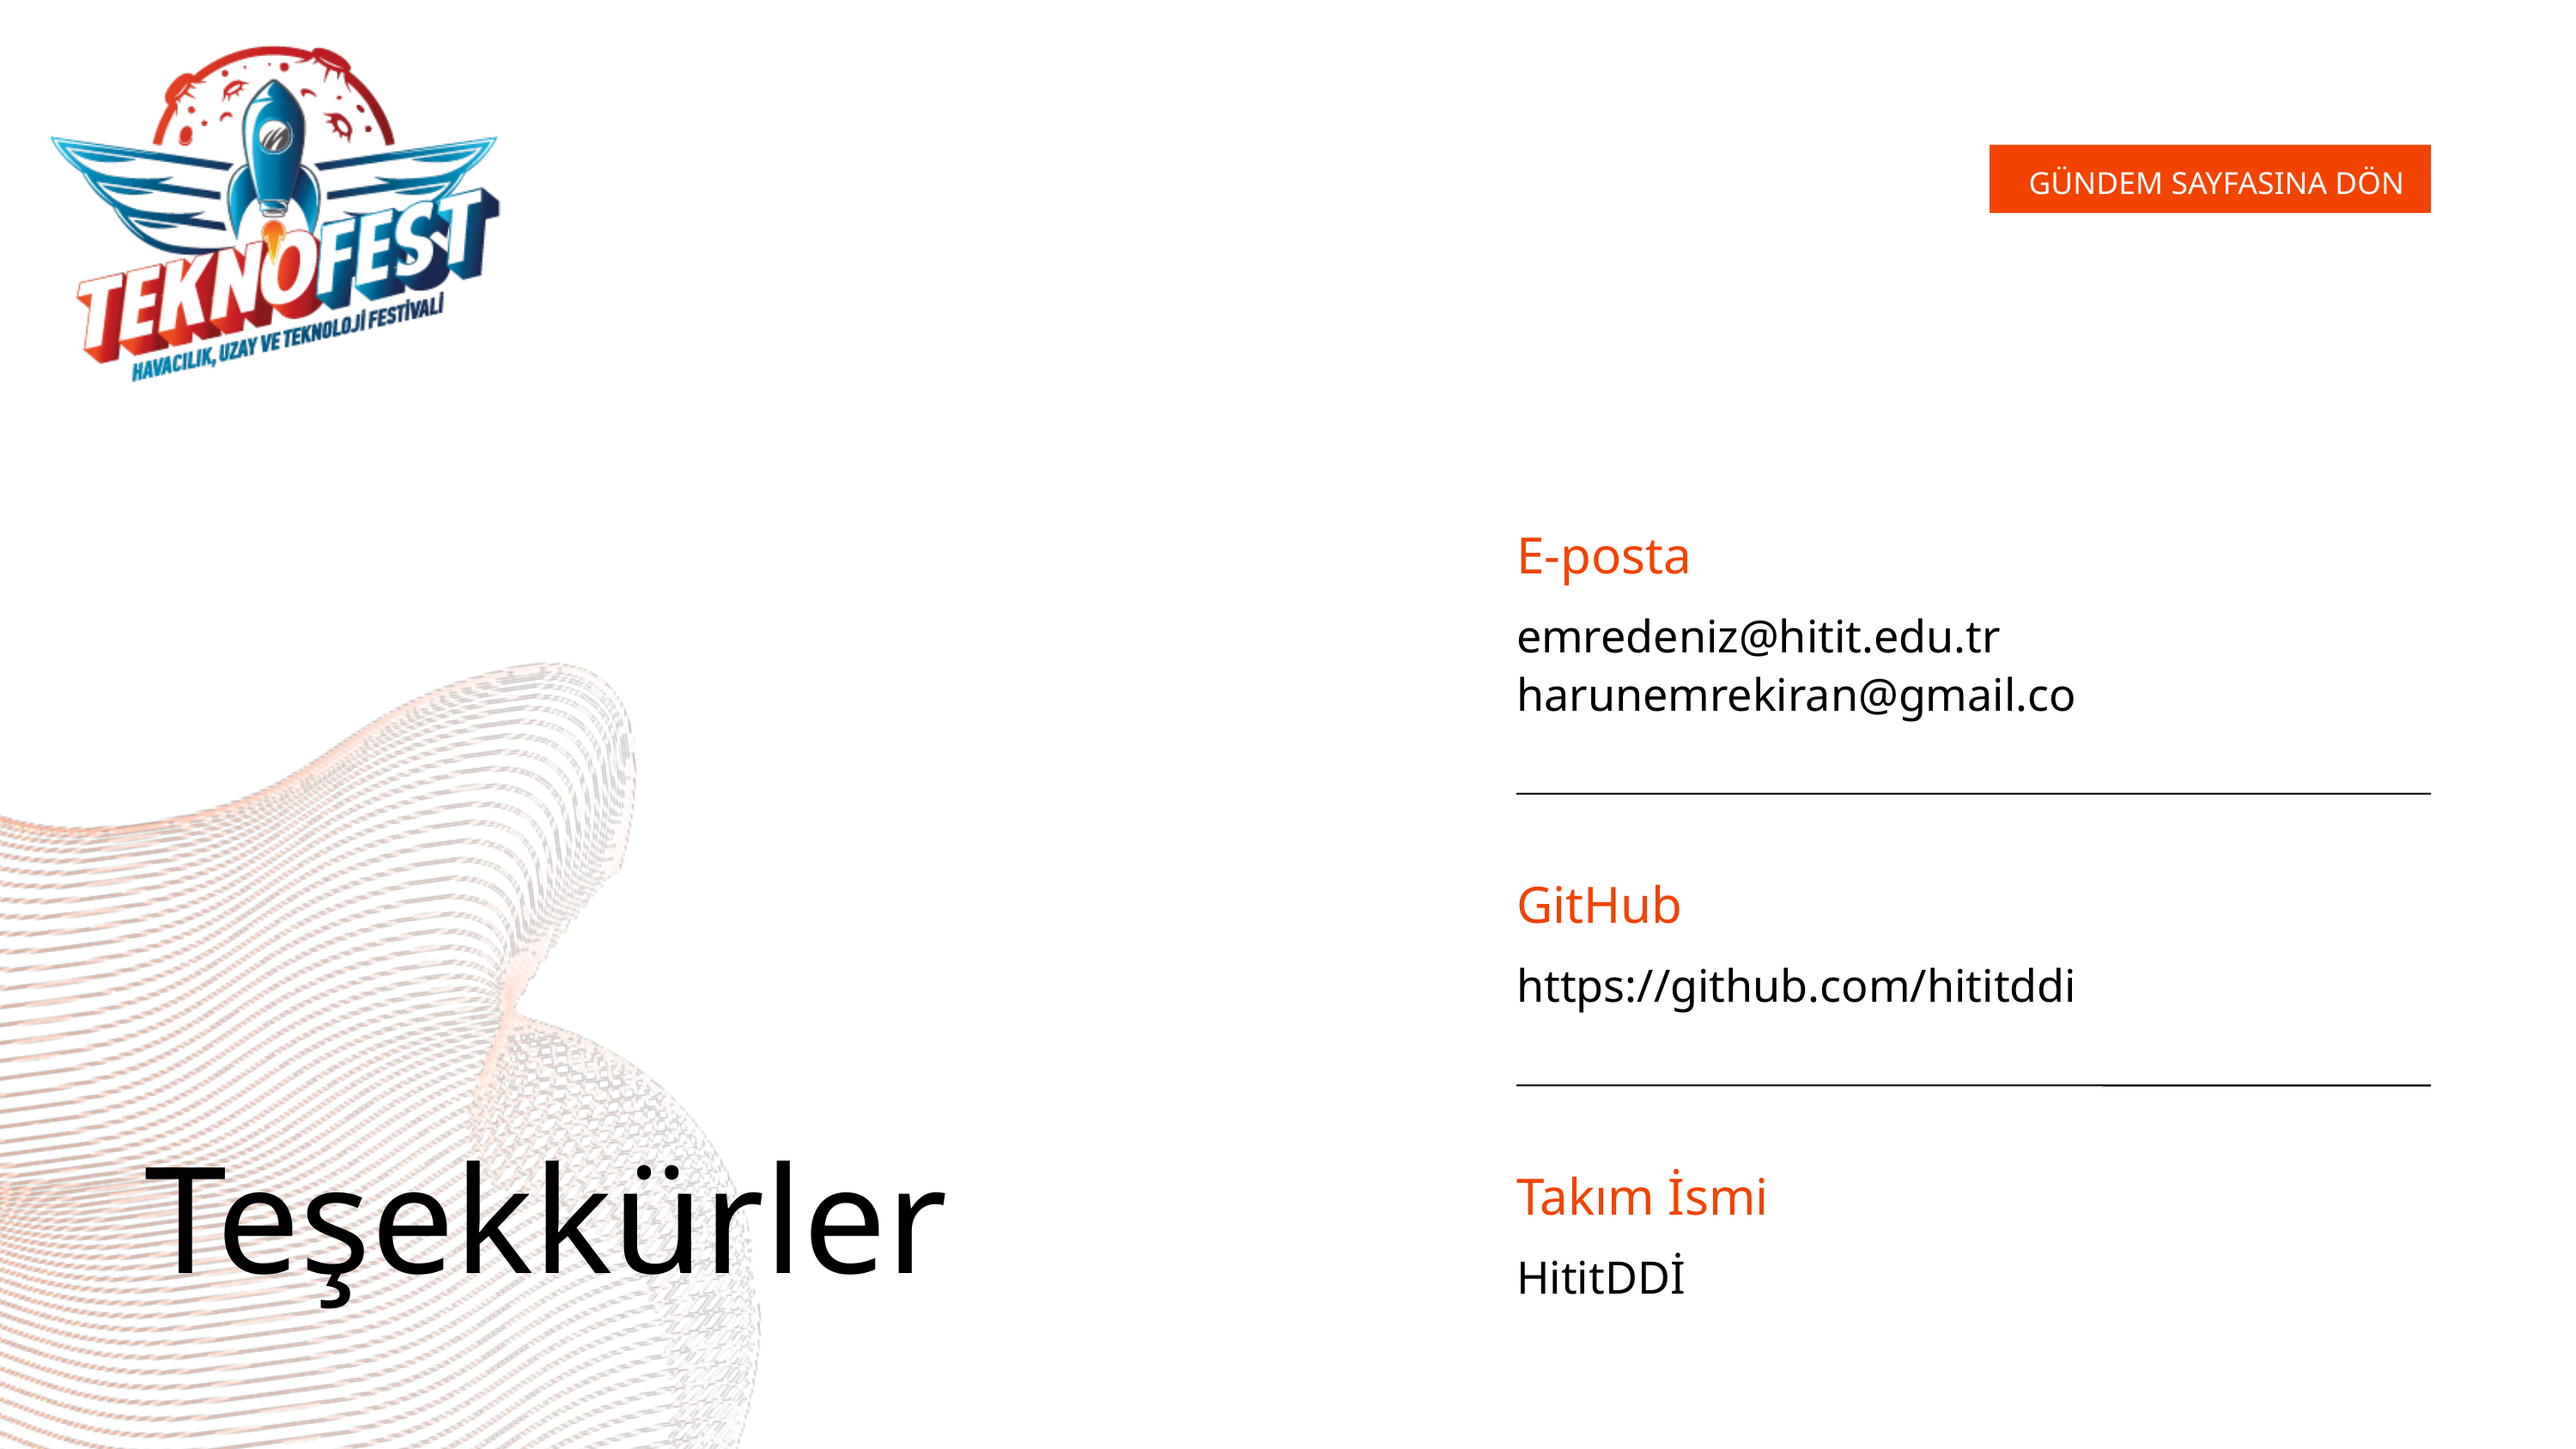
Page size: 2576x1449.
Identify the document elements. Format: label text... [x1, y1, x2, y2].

picture [0, 638, 779, 1449]
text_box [1516, 521, 2432, 1301]
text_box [1989, 144, 2432, 214]
picture [51, 45, 501, 383]
text_box Teşekkürler [743, 1125, 1153, 1303]
